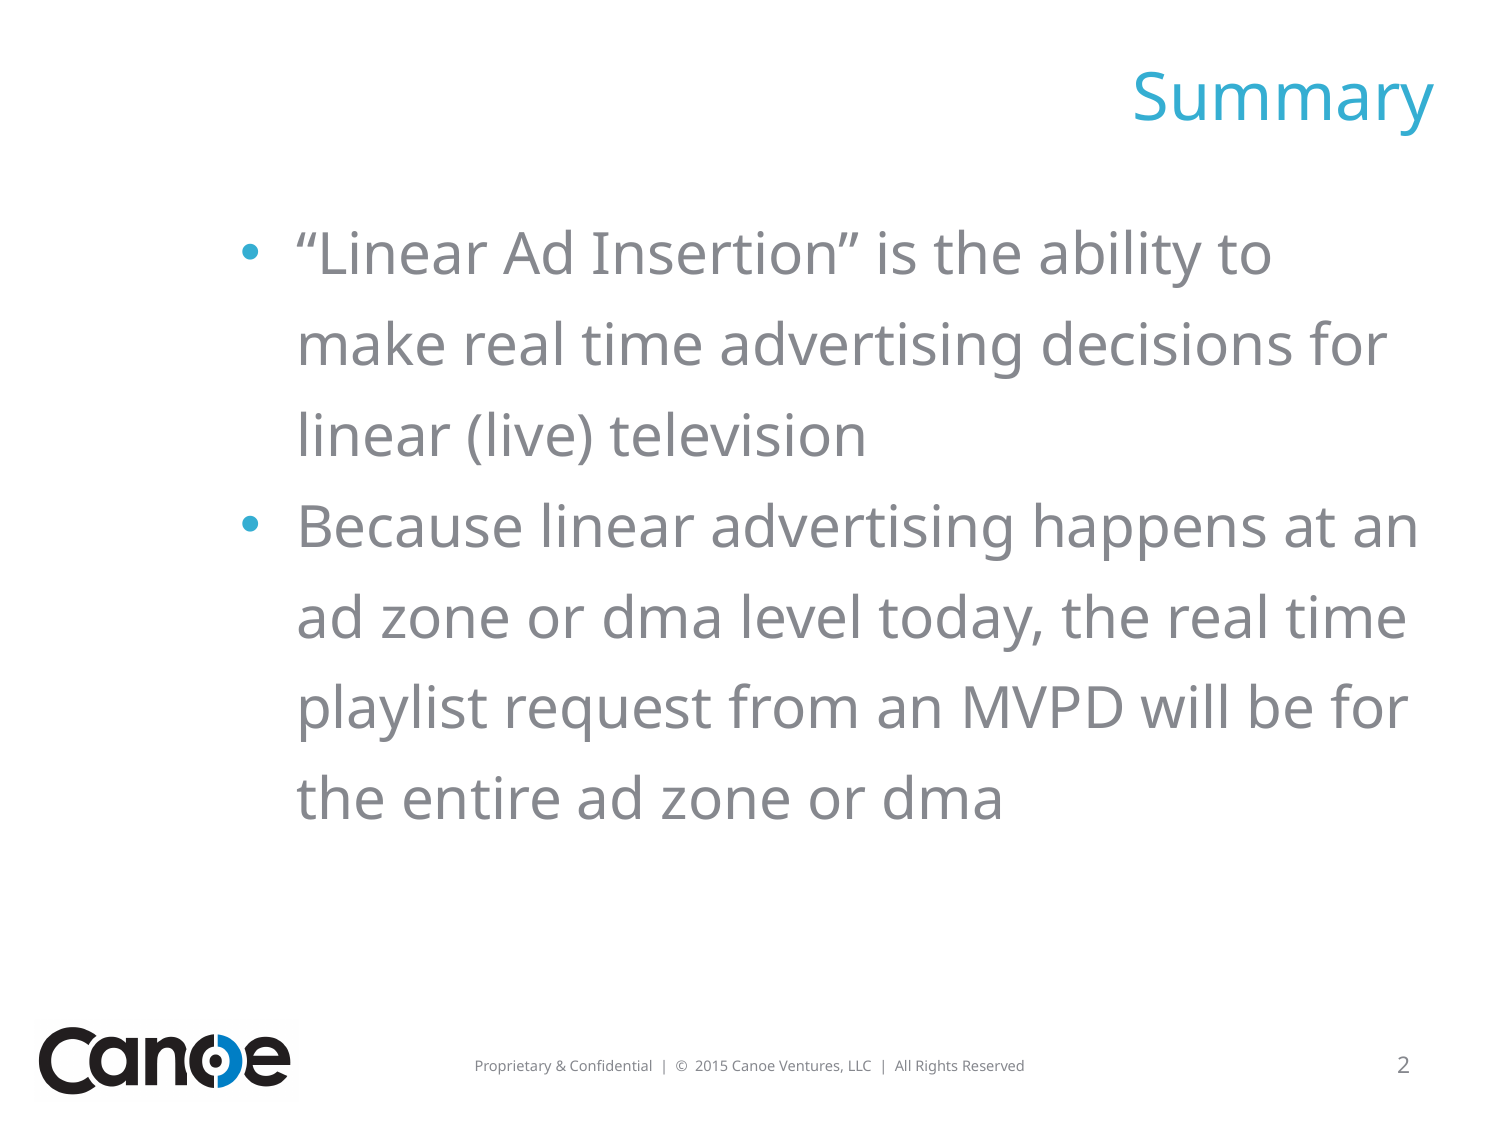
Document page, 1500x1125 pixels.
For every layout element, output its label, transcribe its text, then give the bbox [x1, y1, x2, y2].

list “Linear Ad Insertion” is the ability to make real time advertising decisions for linear (live) television Because linear advertising happens at an ad zone or dma level today, the real time playlist request from an MVPD will be for the entire ad zone or dma [225, 187, 1450, 986]
slide_number 2 [1074, 1042, 1425, 1103]
title Summary [225, 0, 1450, 187]
picture [34, 1019, 299, 1102]
